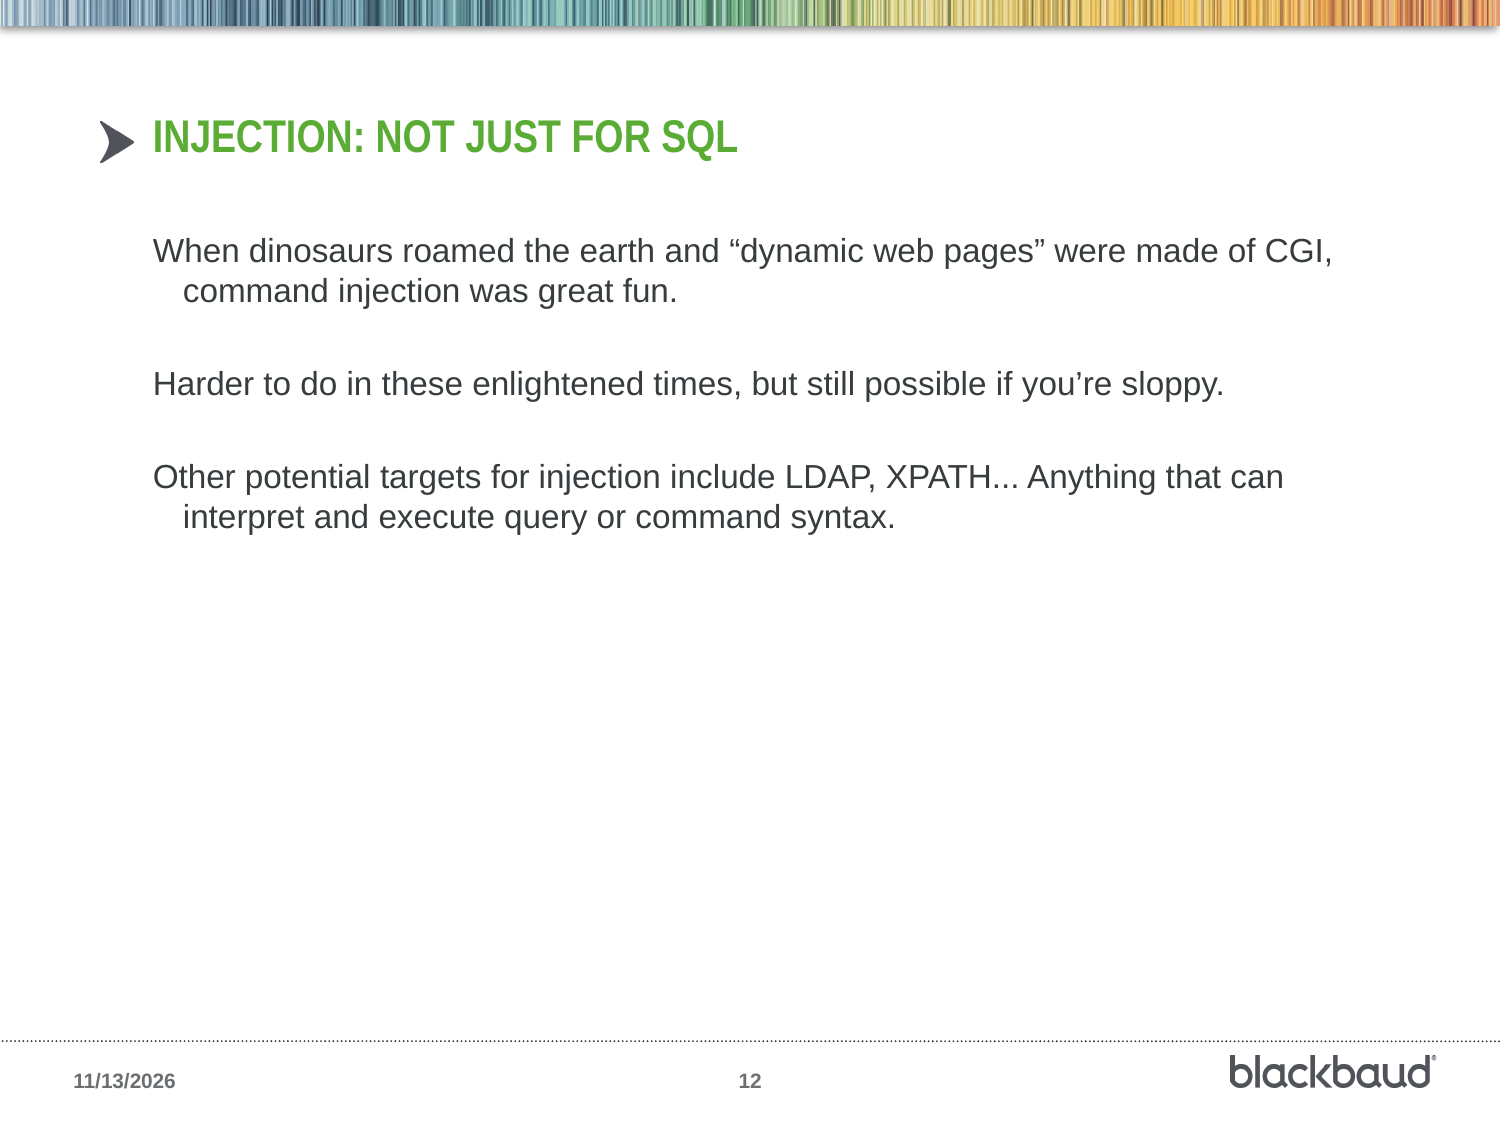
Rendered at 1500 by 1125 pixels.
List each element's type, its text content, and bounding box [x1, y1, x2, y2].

list When dinosaurs roamed the earth and “dynamic web pages” were made of CGI, command injection was great fun. Harder to do in these enlightened times, but still possible if you’re sloppy. Other potential targets for injection include LDAP, XPATH... Anything that can interpret and execute query or command syntax. [138, 221, 1370, 1009]
title INJECTION: Not just for SQL [138, 98, 1370, 221]
picture [0, 0, 1500, 26]
picture [1230, 1055, 1437, 1088]
picture [100, 121, 134, 163]
